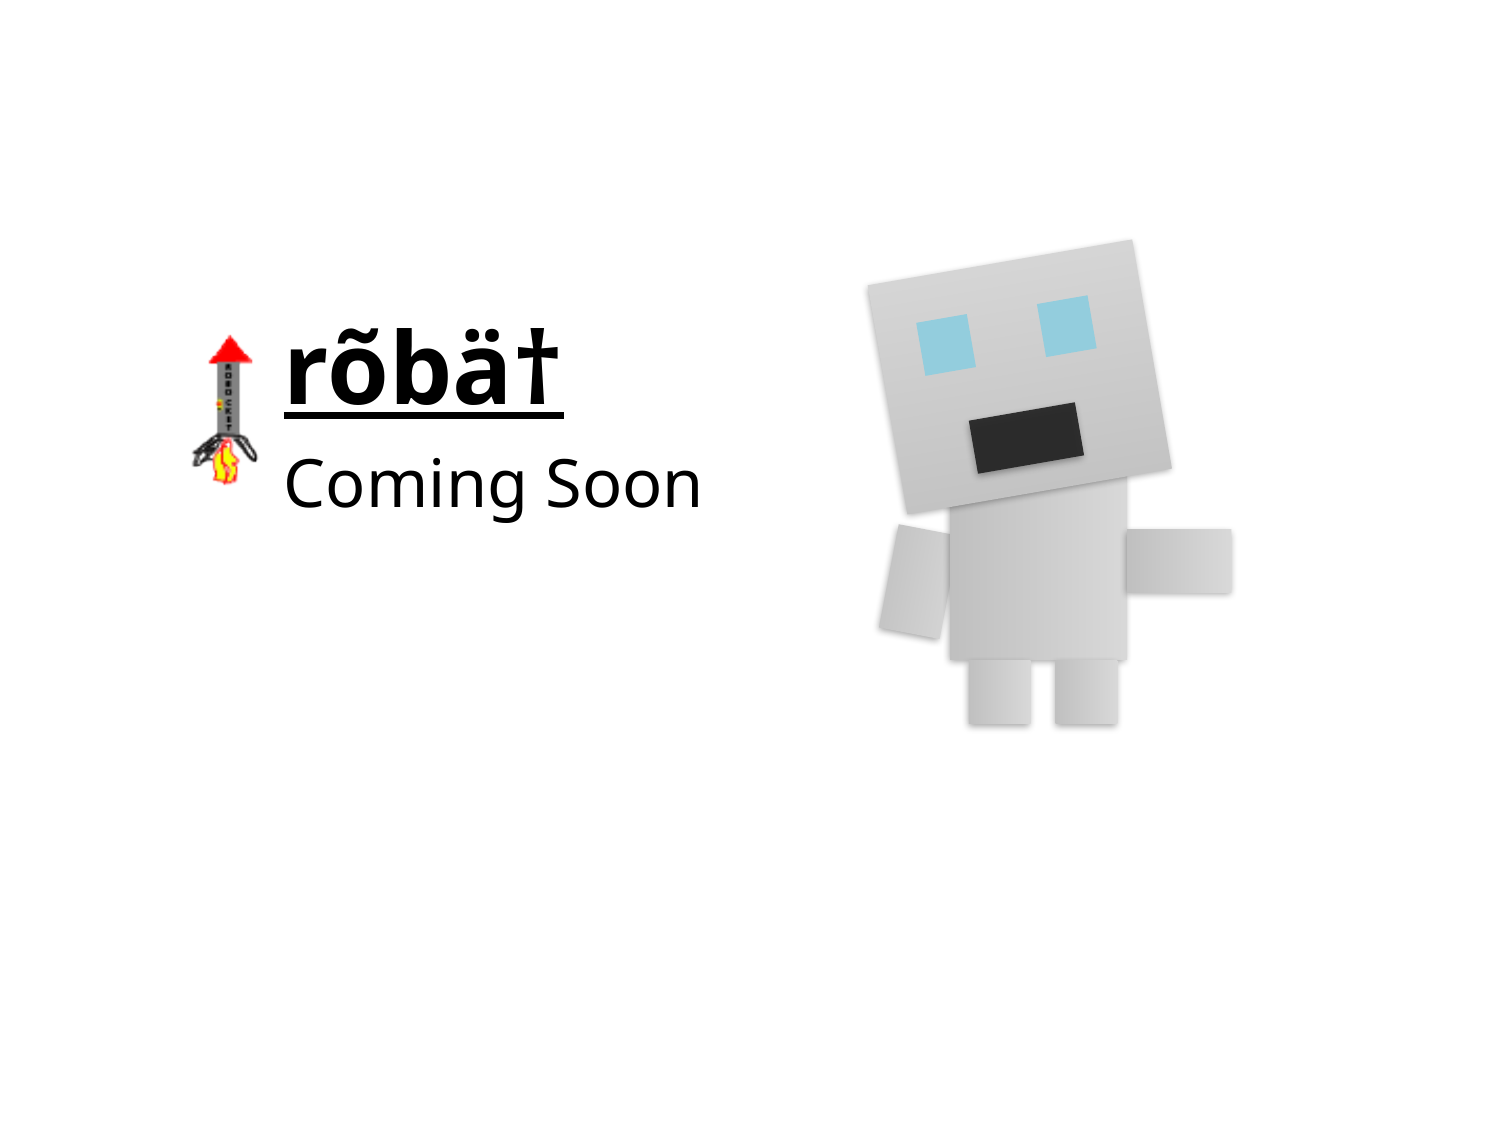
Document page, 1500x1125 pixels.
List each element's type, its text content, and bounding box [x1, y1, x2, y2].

text_box Coming Soon [268, 433, 754, 528]
text_box rõbä† [268, 296, 754, 432]
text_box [885, 260, 1232, 724]
picture [167, 305, 377, 515]
